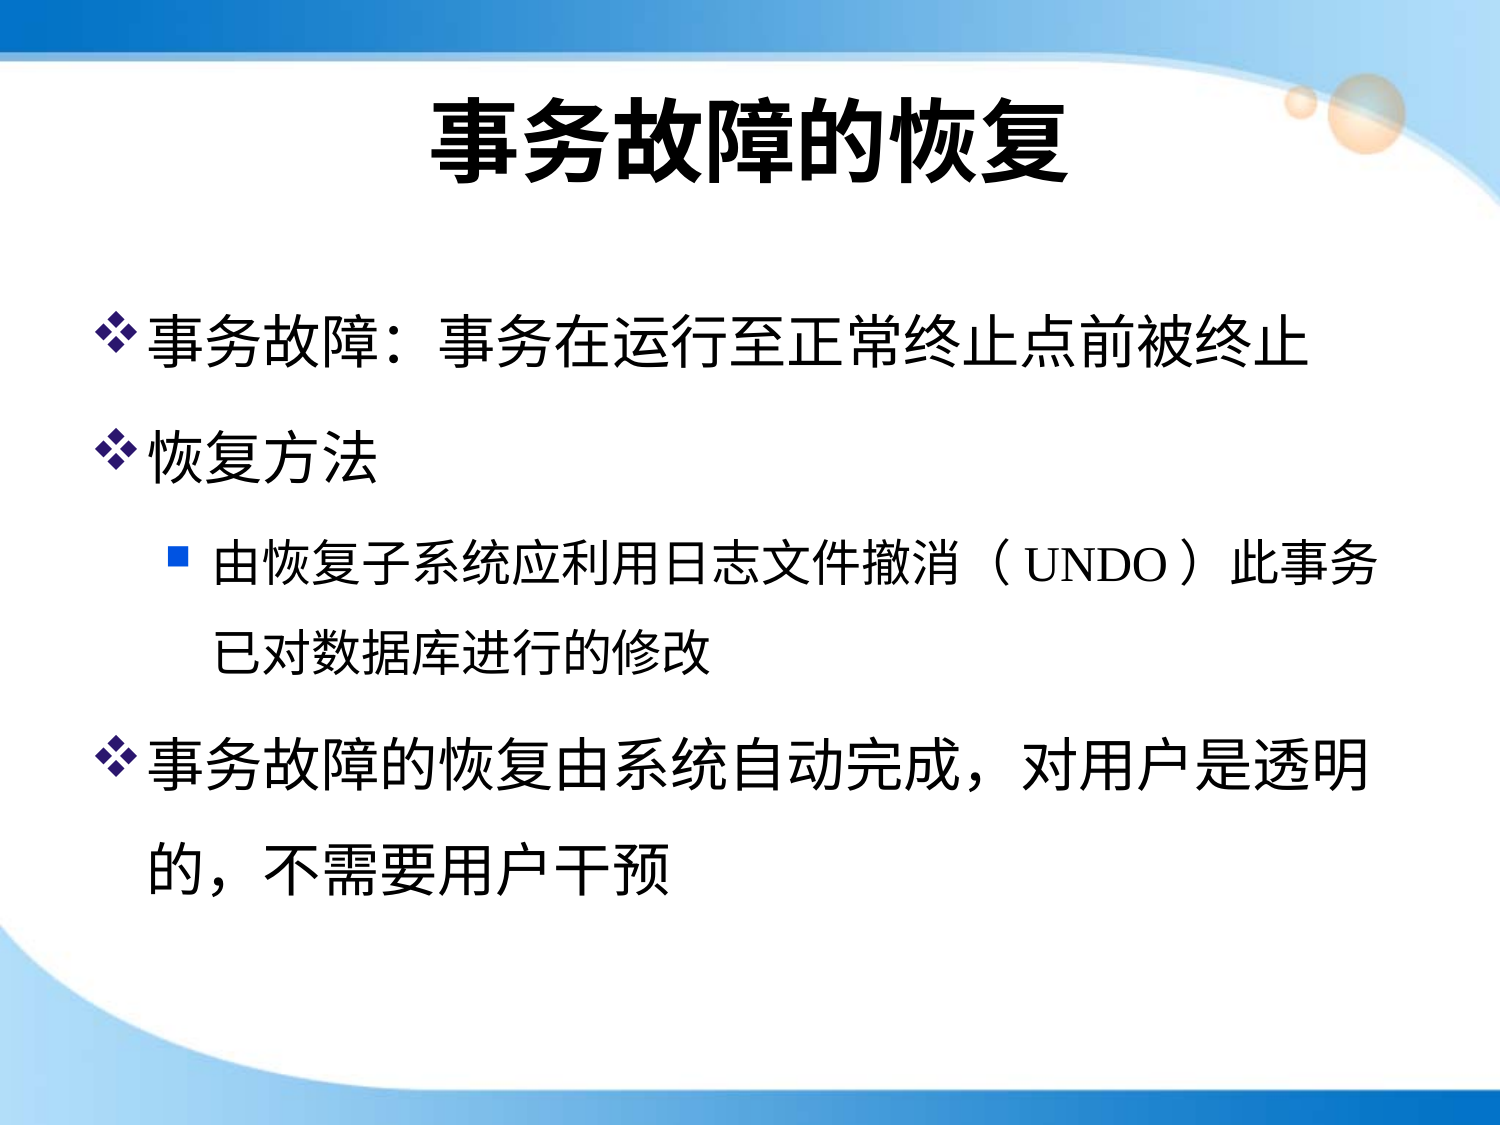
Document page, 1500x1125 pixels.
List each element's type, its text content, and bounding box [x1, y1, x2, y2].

picture [0, 0, 1500, 1125]
title 事务故障的恢复 [75, 45, 1425, 233]
list 事务故障：事务在运行至正常终止点前被终止 恢复方法 由恢复子系统应利用日志文件撤消（UNDO）此事务已对数据库进行的修改 事务故障的恢复由系统自动完成，对用户是透明的，不需要用户干预 [74, 262, 1426, 1006]
